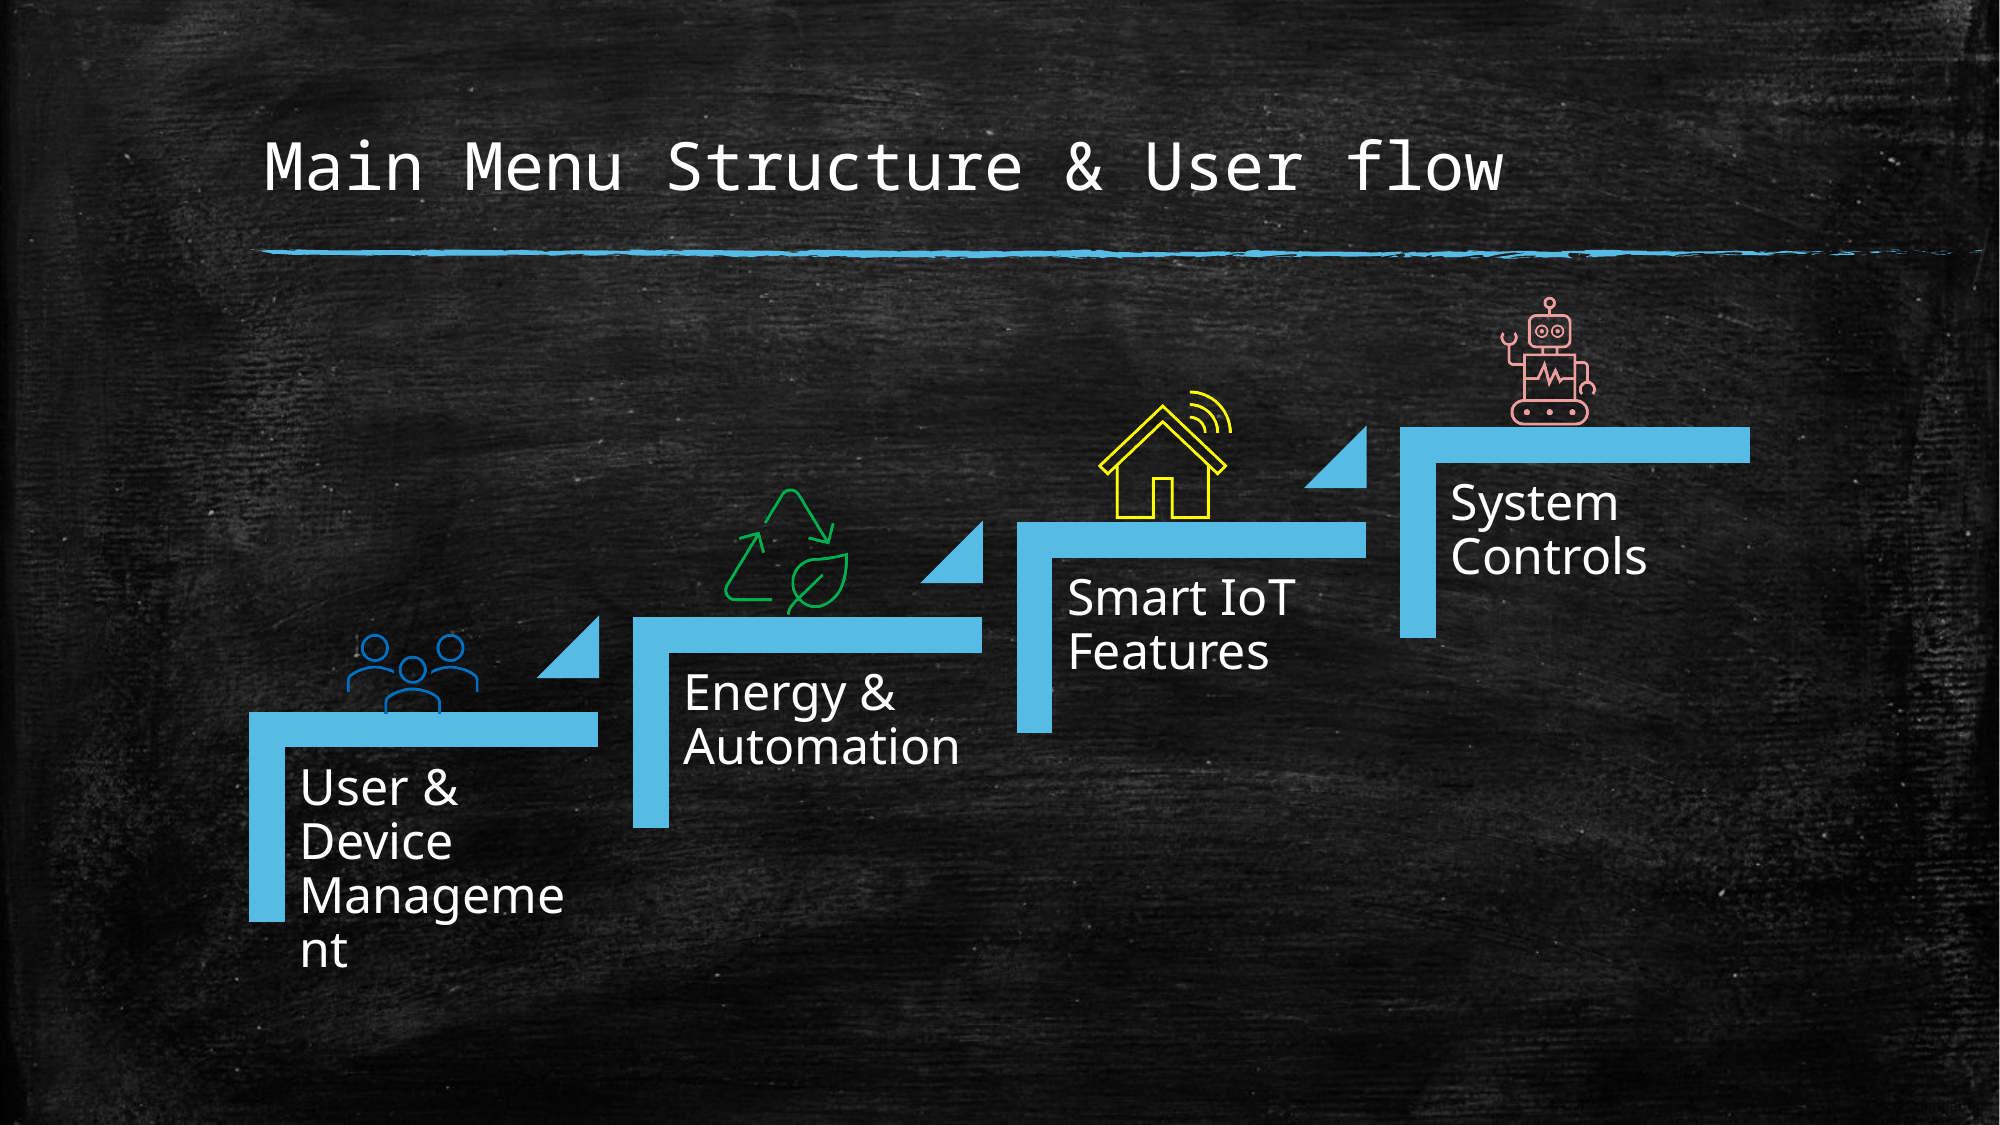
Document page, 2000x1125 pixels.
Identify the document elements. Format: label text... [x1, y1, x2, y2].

title Main Menu Structure & User flow [249, 45, 1750, 213]
picture [1474, 287, 1625, 438]
picture [337, 599, 488, 750]
picture [712, 474, 863, 625]
picture [1087, 387, 1238, 538]
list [249, 374, 1750, 1075]
